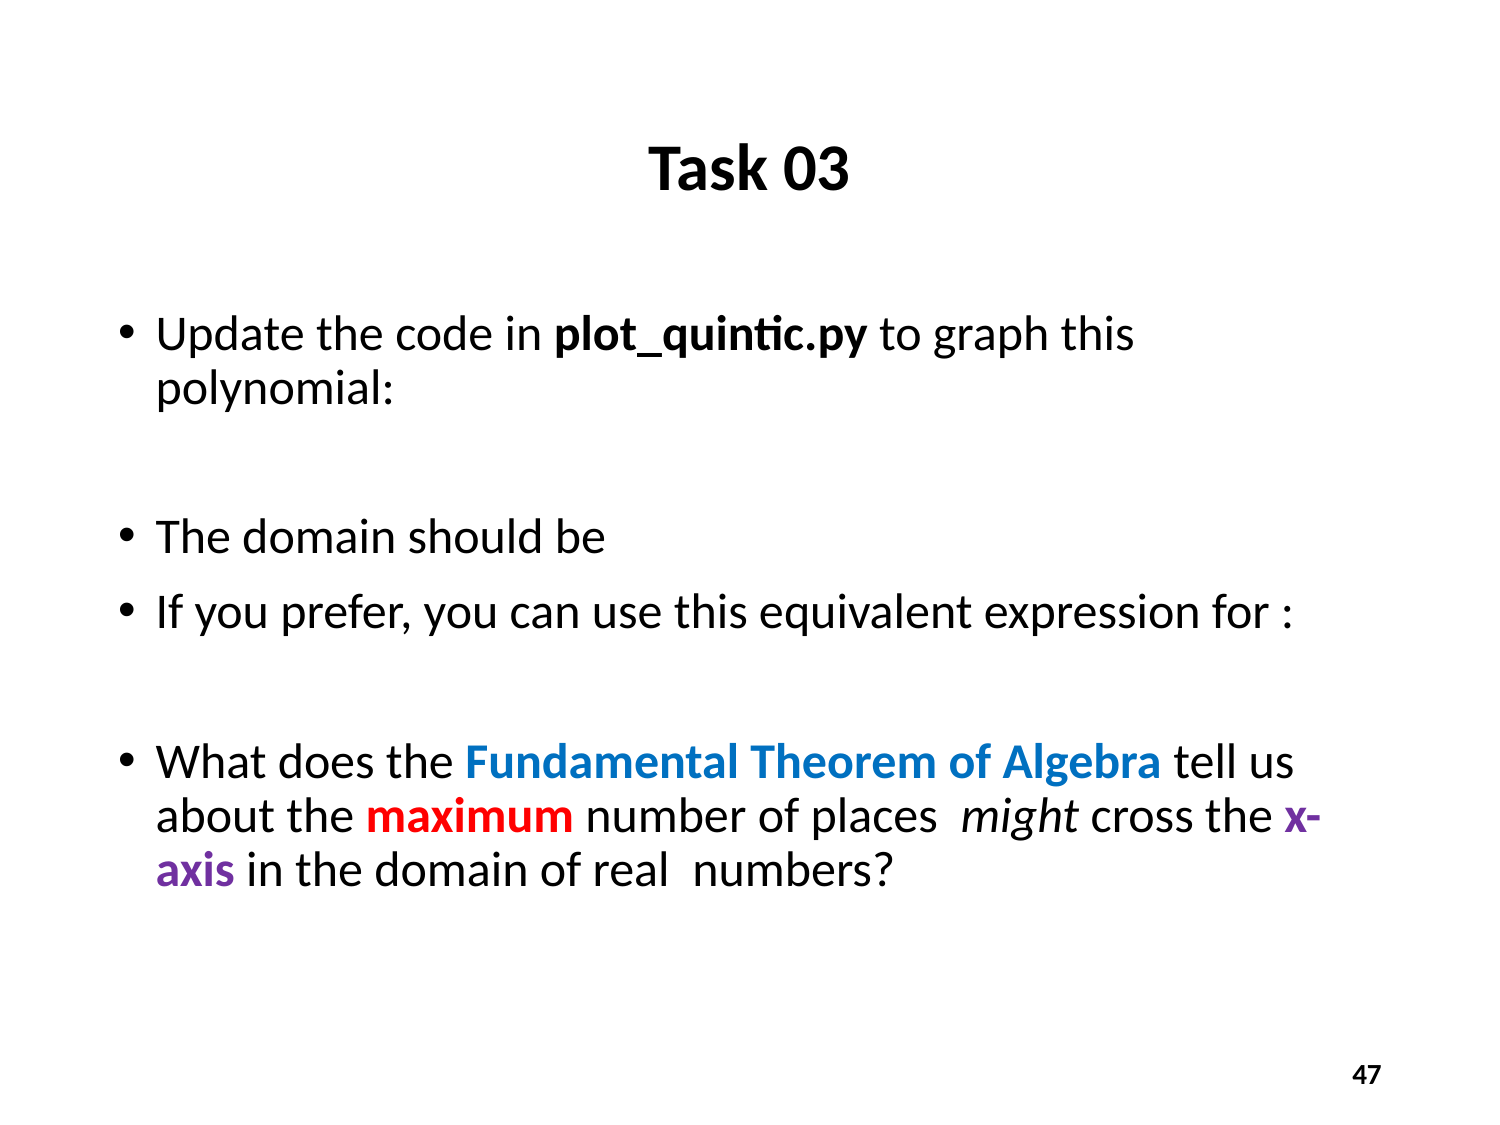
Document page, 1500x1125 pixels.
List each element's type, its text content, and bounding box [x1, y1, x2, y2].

title Task 03 [103, 59, 1397, 278]
slide_number 47 [1059, 1042, 1397, 1103]
